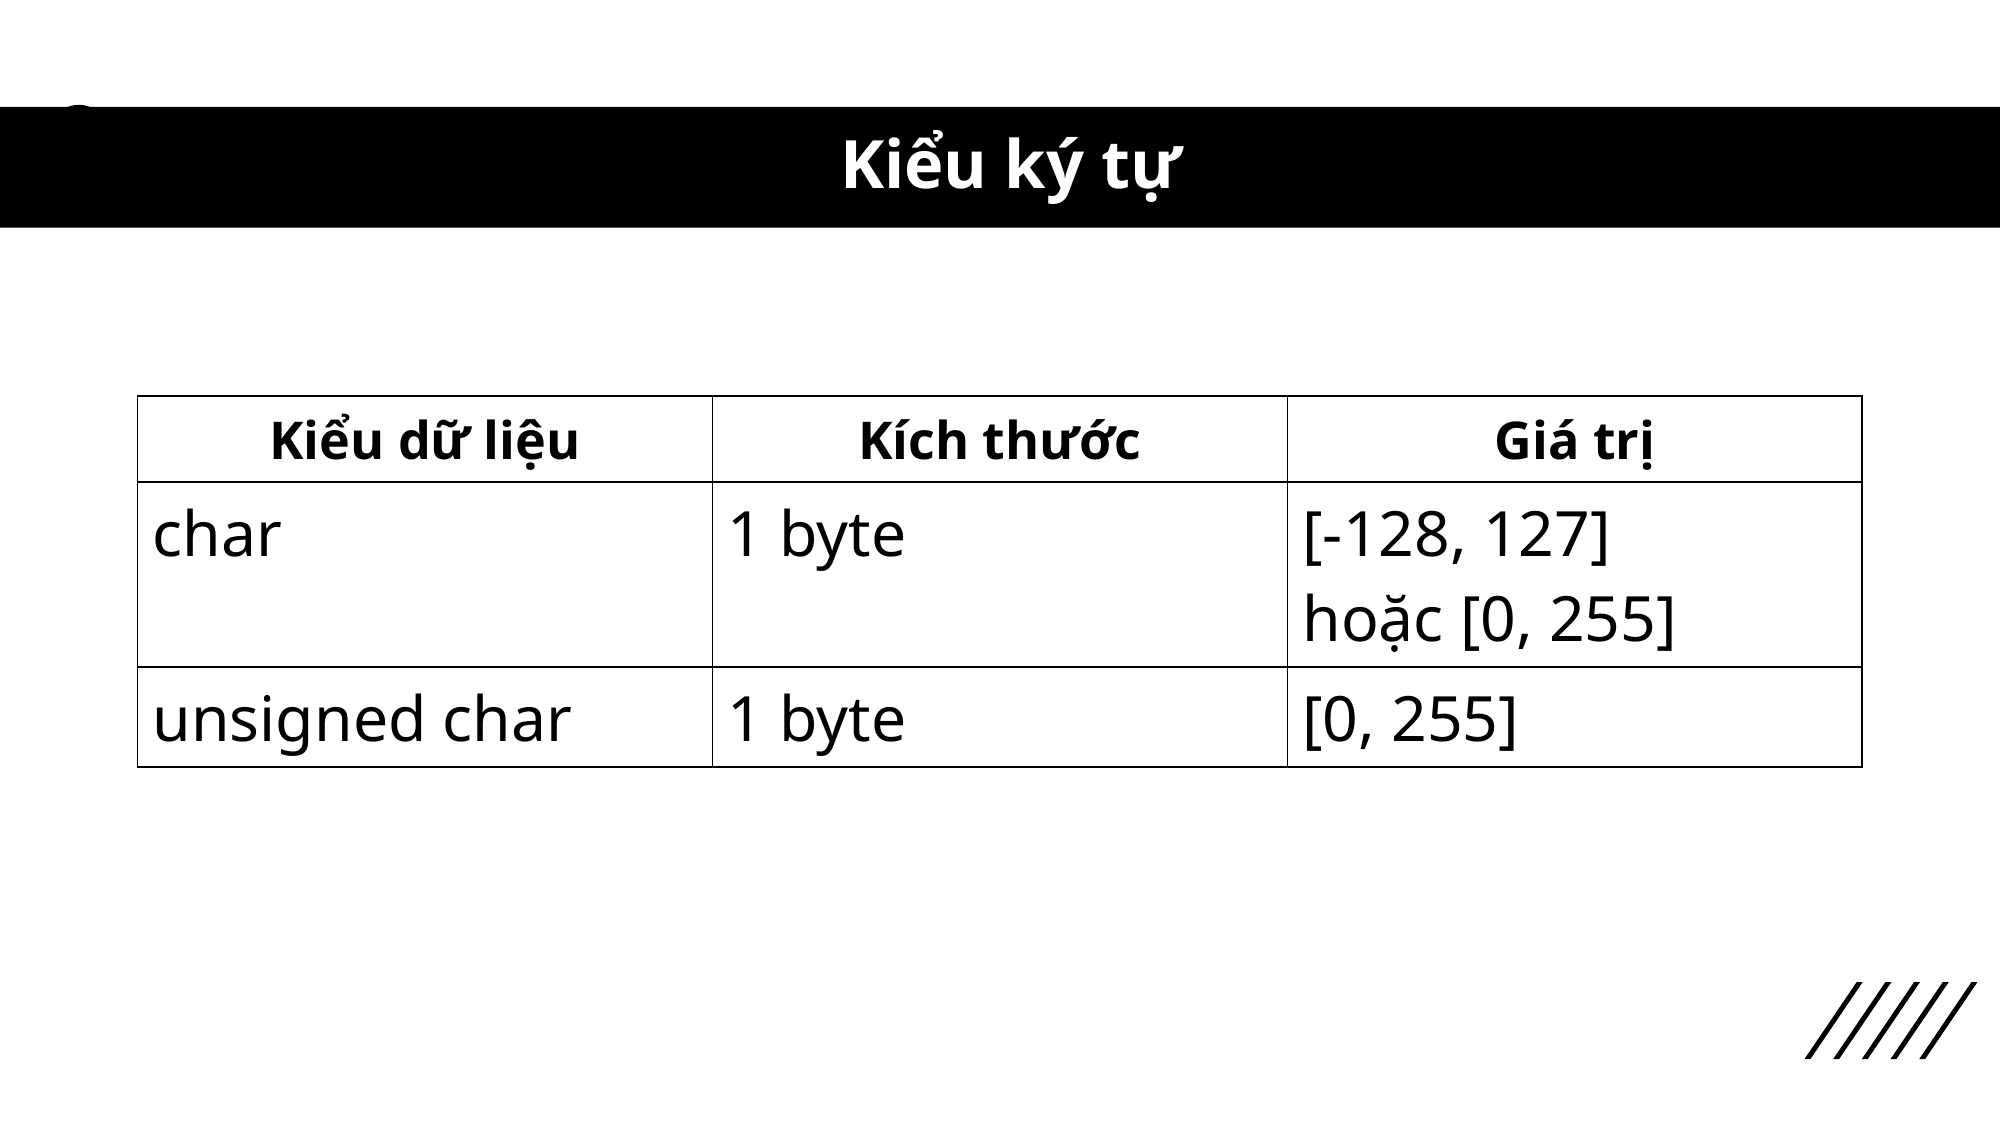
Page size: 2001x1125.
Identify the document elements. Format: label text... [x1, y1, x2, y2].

table_header Giá trị [1288, 397, 1861, 481]
table_header Kiểu dữ liệu [138, 397, 712, 481]
table_cell unsigned char [138, 668, 712, 766]
table_cell 1 byte [713, 483, 1287, 666]
title Kiểu ký tự [91, 105, 1931, 228]
table_cell [0, 255] [1288, 668, 1861, 766]
table_cell [-128, 127] hoặc [0, 255] [1288, 483, 1861, 666]
text_box [0, 106, 2000, 229]
table_cell char [138, 483, 712, 666]
table_cell 1 byte [713, 668, 1287, 766]
table_header Kích thước [713, 397, 1287, 481]
